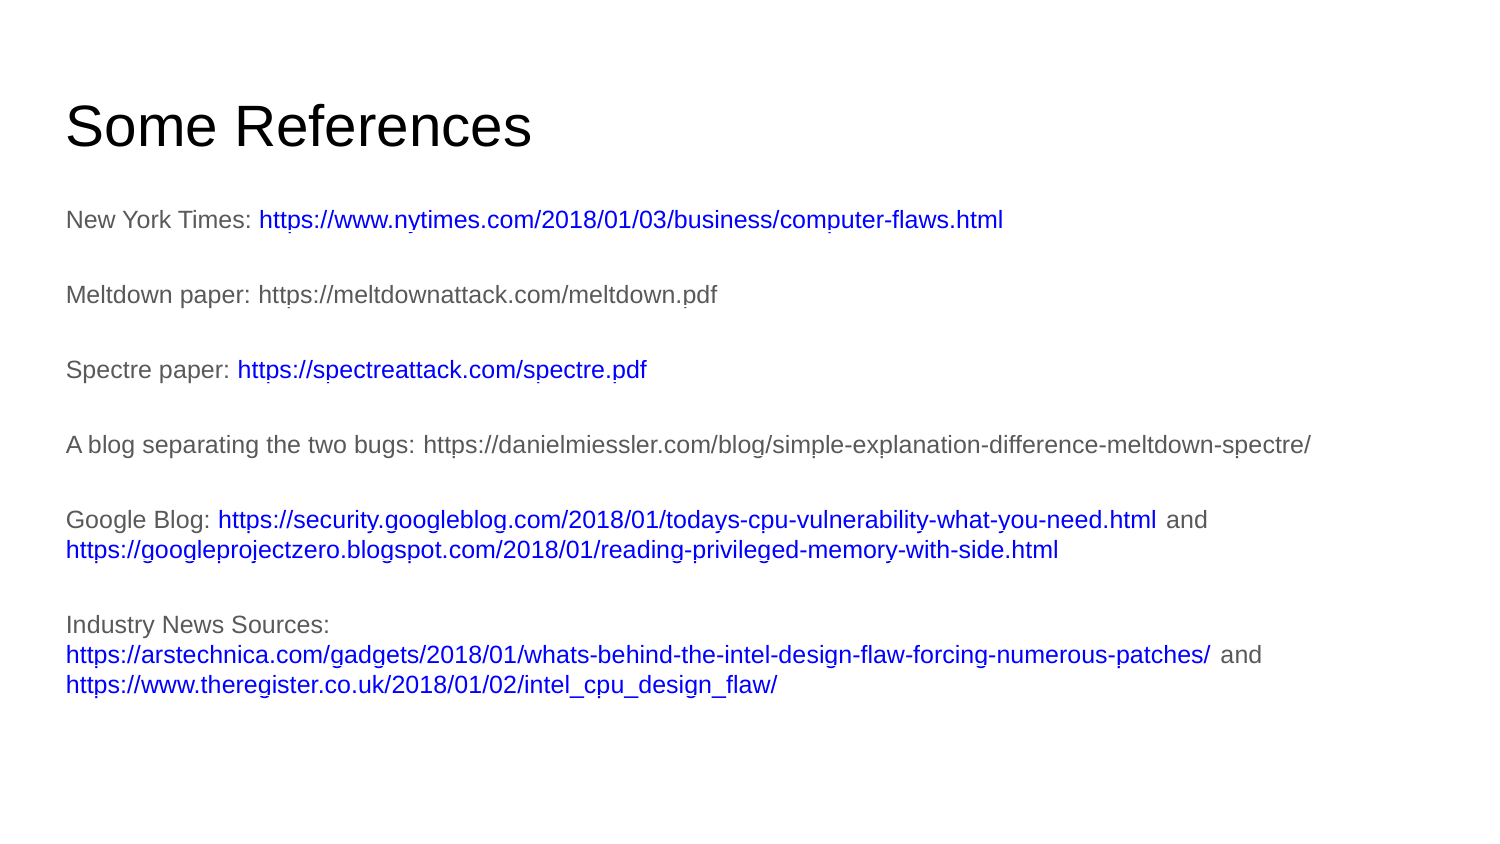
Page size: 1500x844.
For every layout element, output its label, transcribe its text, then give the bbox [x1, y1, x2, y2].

text_box Some References [51, 72, 1449, 167]
text_box New York Times: https://www.nytimes.com/2018/01/03/business/computer-flaws.html Meltdown paper: https://meltdownattack.com/meltdown.pdf Spectre paper: https://spectreattack.com/spectre.pdf A blog separating the two bugs: https://danielmiessler.com/blog/simple-explanation-difference-meltdown-spectre/ Google Blog: https://security.googleblog.com/2018/01/todays-cpu-vulnerability-what-you-need.html and https://googleprojectzero.blogspot.com/2018/01/reading-privileged-memory-with-side.html Industry News Sources: https://arstechnica.com/gadgets/2018/01/whats-behind-the-intel-design-flaw-forcing-numerous-patches/ and https://www.theregister.co.uk/2018/01/02/intel_cpu_design_flaw/ [51, 189, 1449, 750]
